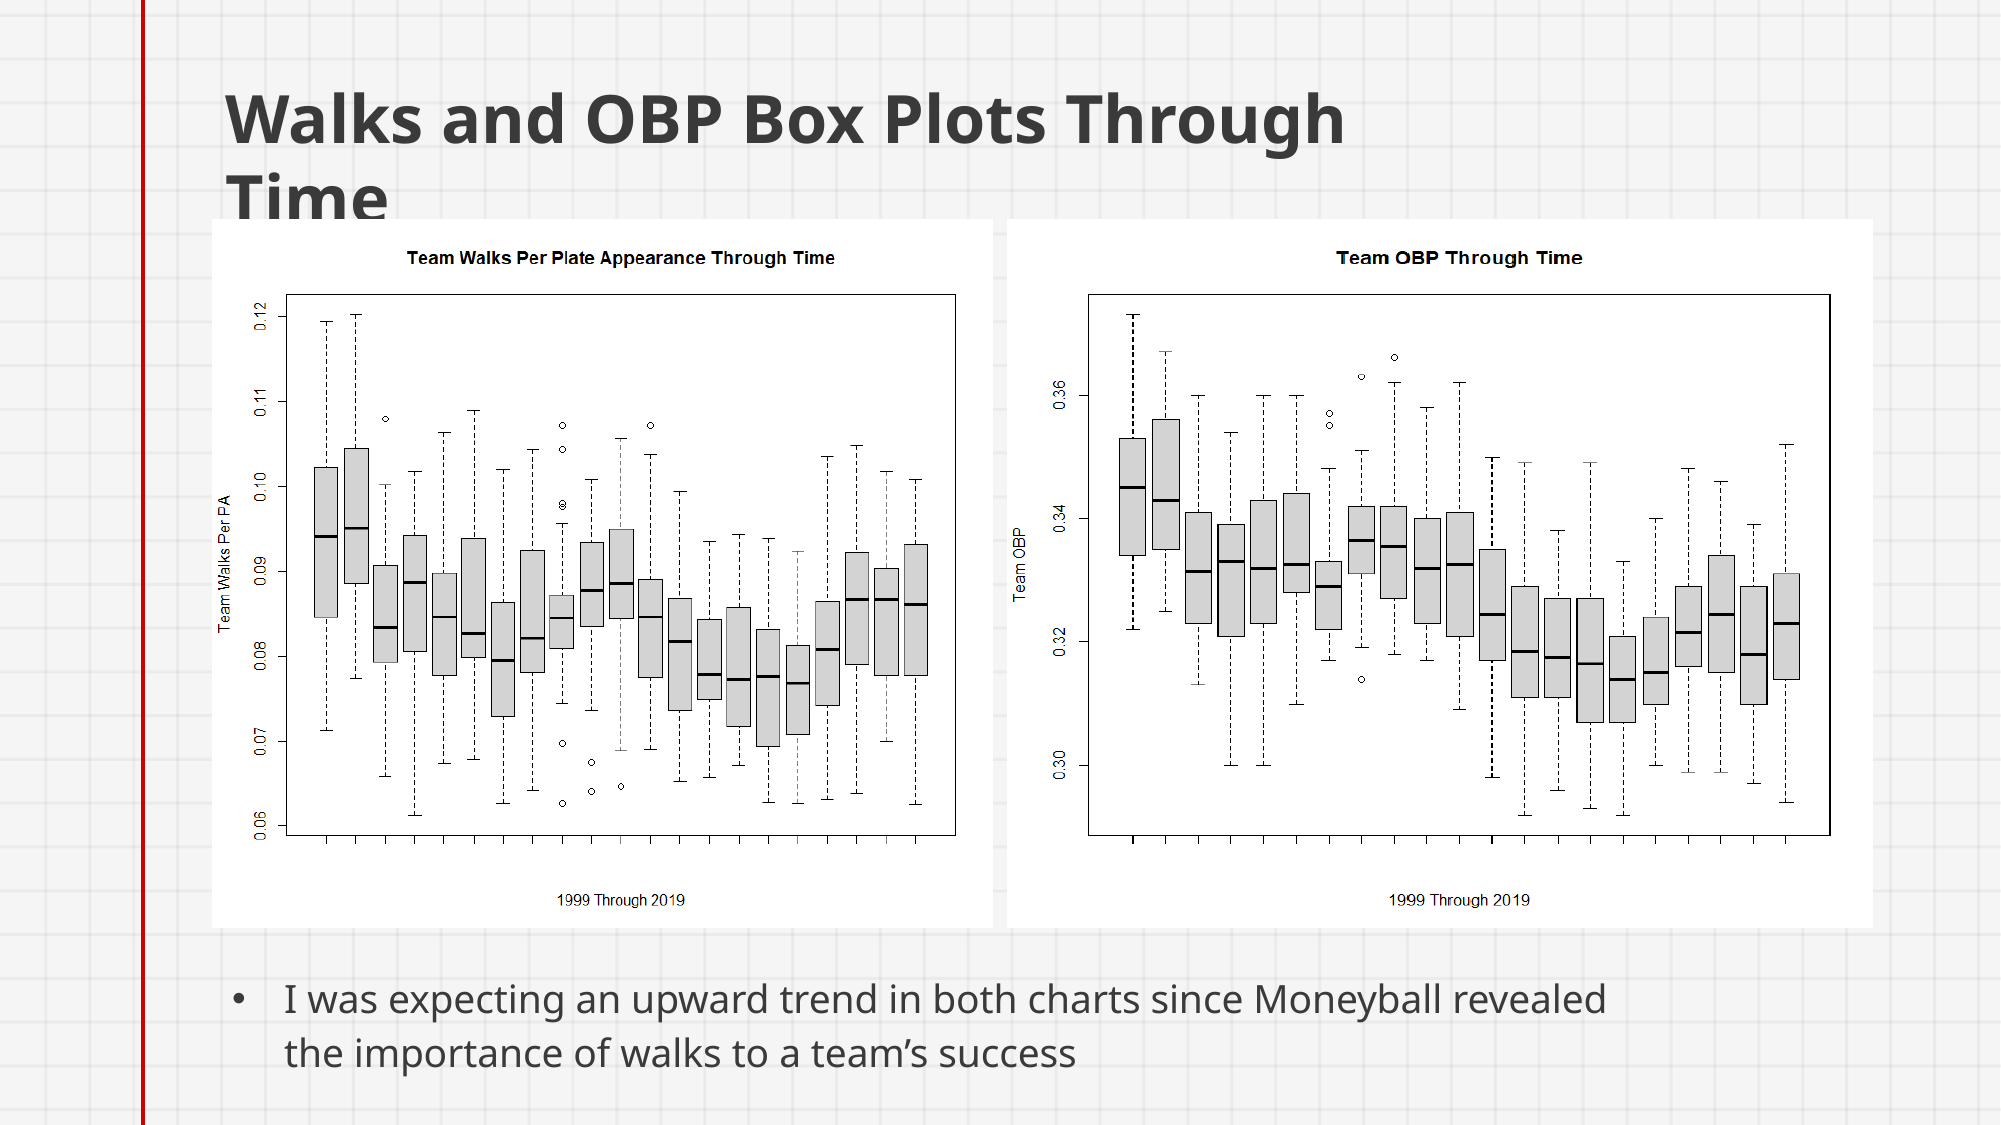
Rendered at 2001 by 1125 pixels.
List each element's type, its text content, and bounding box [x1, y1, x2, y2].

picture [212, 219, 993, 928]
text_box I was expecting an upward trend in both charts since Moneyball revealed the importance of walks to a team’s success [194, 952, 1670, 1125]
picture [1007, 219, 1873, 928]
title Walks and OBP Box Plots Through Time [210, 62, 1525, 315]
